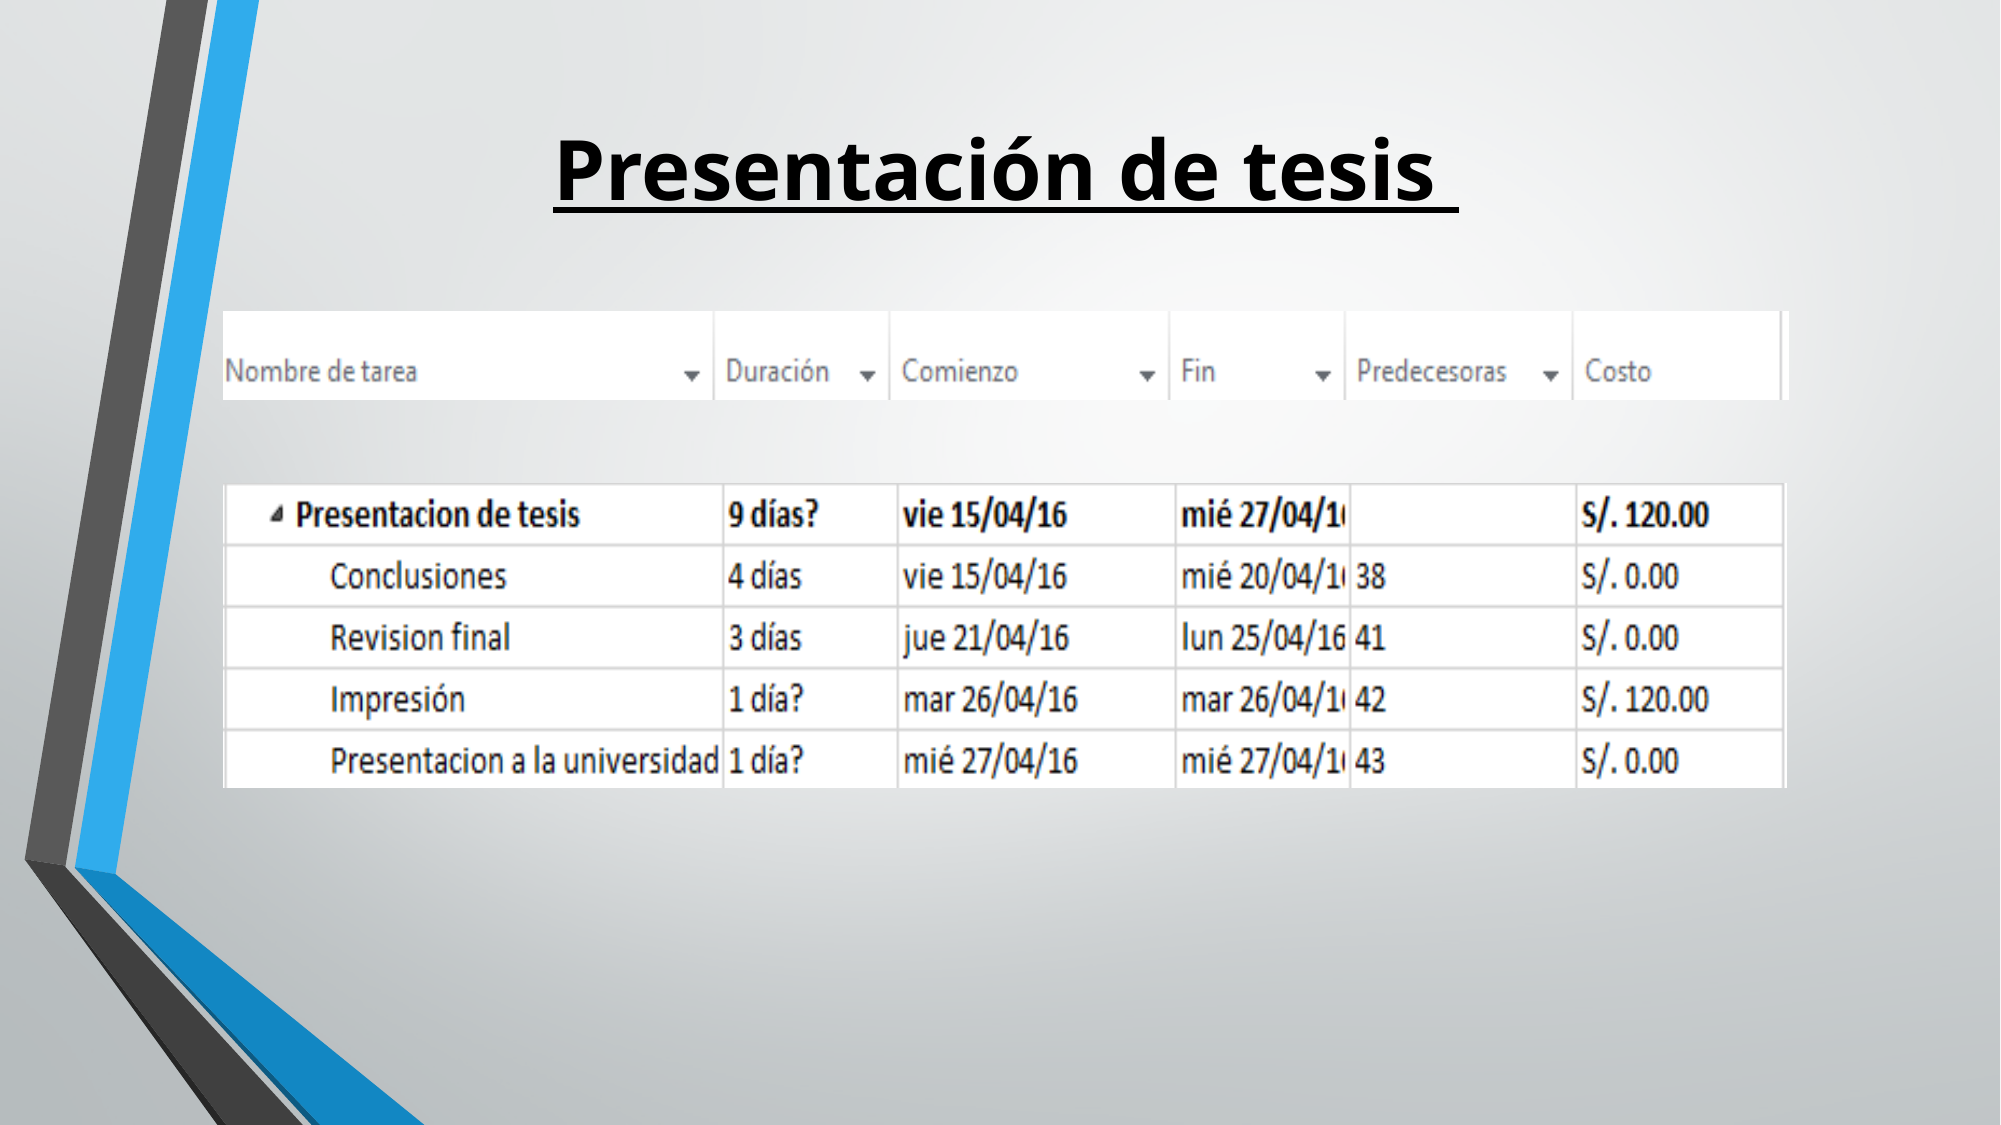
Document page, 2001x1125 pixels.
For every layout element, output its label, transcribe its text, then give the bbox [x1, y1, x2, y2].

picture [223, 311, 1789, 400]
picture [223, 483, 1787, 789]
title Presentación de tesis [184, 23, 1828, 312]
